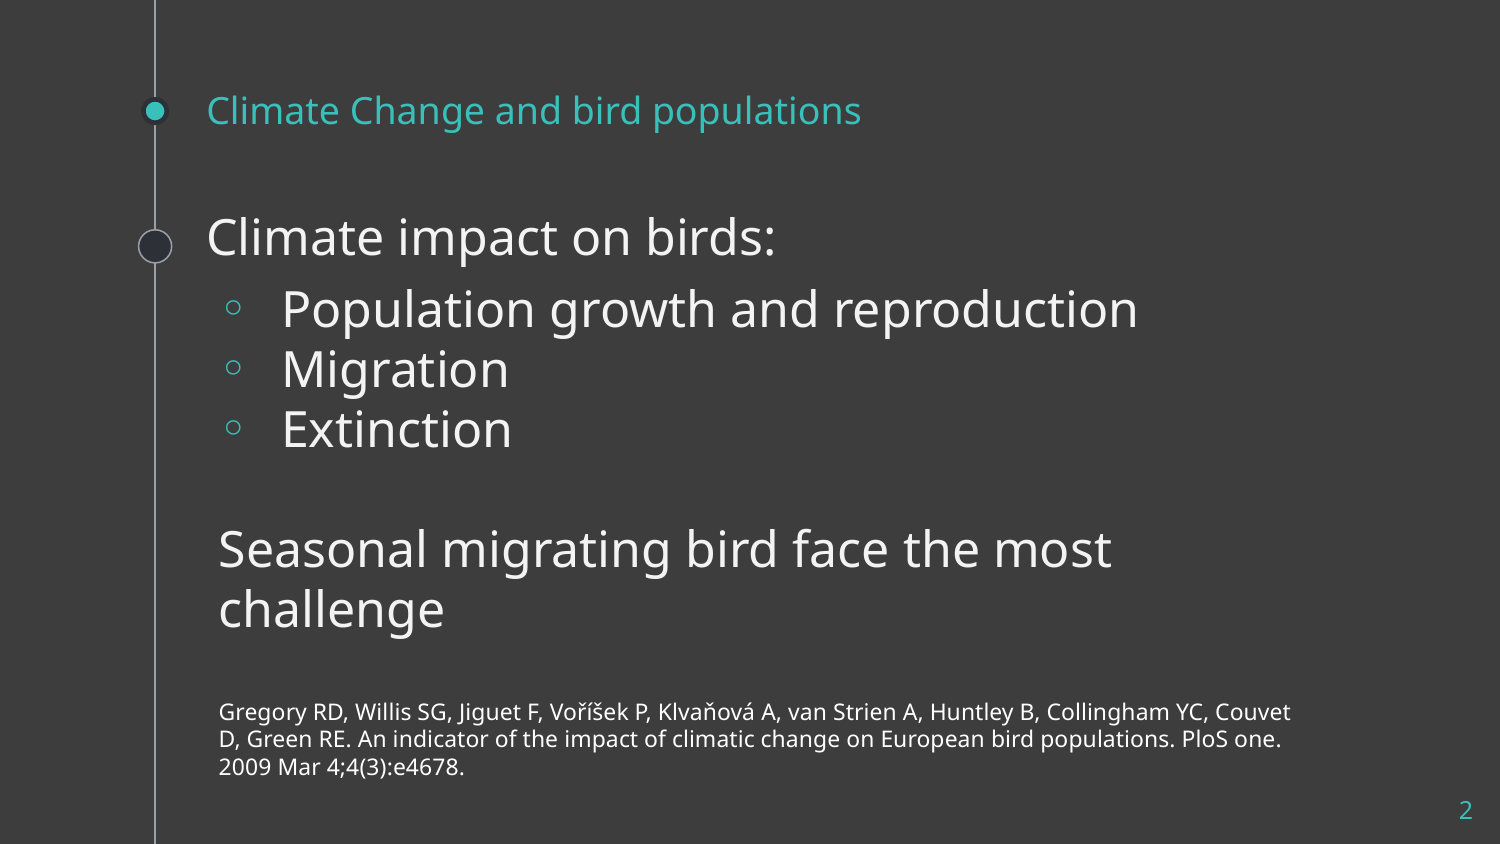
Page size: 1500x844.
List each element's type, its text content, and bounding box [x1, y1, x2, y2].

slide_number 2 [1398, 779, 1489, 832]
title Climate Change and bird populations [191, 90, 1317, 147]
list Climate impact on birds: Population growth and reproduction Migration Extinction Seasonal migrating bird face the most challenge Gregory RD, Willis SG, Jiguet F, Voříšek P, Klvaňová A, van Strien A, Huntley B, Collingham YC, Couvet D, Green RE. An indicator of the impact of climatic change on European bird populations. PloS one. 2009 Mar 4;4(3):e4678. [191, 189, 1317, 802]
